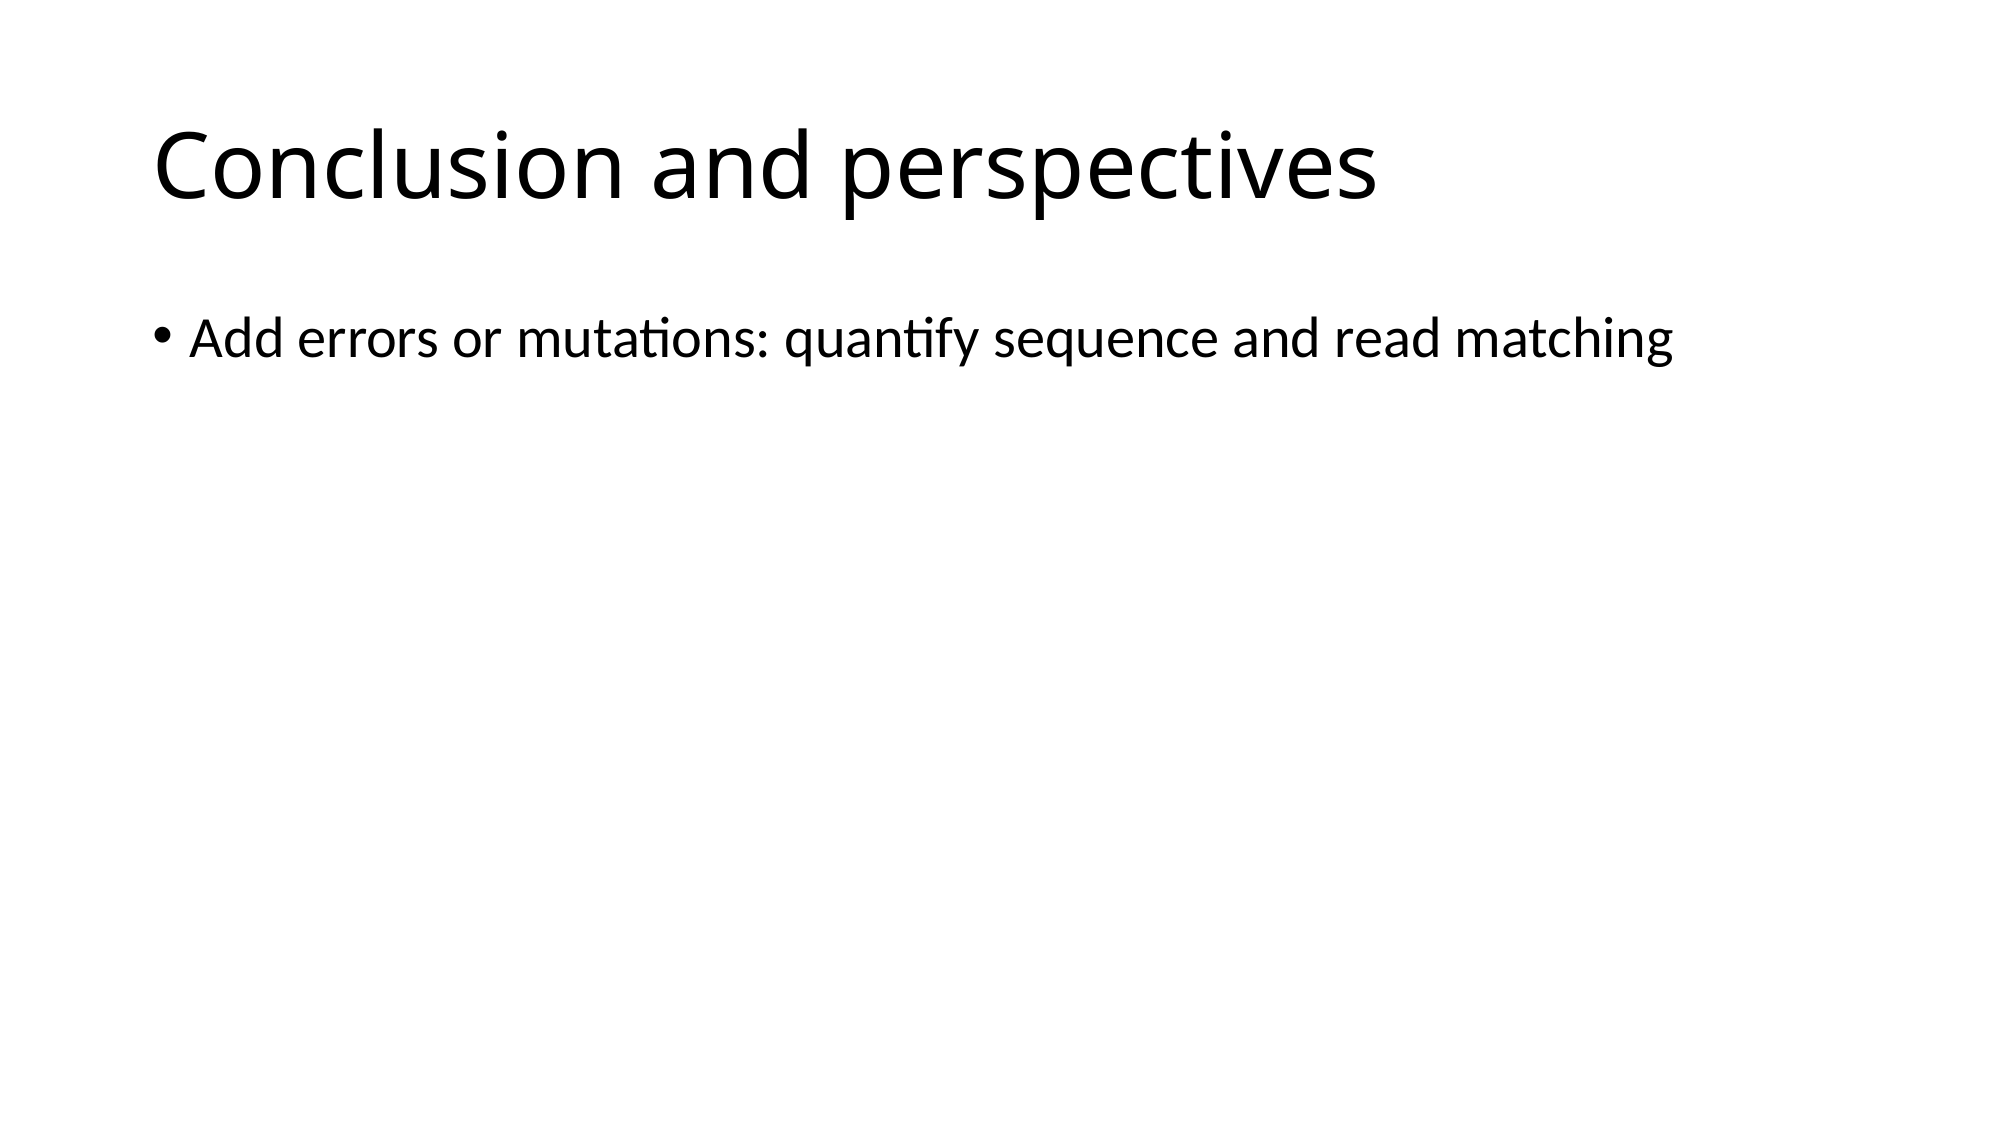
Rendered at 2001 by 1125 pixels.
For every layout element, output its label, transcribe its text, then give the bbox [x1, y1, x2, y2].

title Conclusion and perspectives [137, 59, 1863, 278]
list Add errors or mutations: quantify sequence and read matching [137, 299, 1863, 1014]
